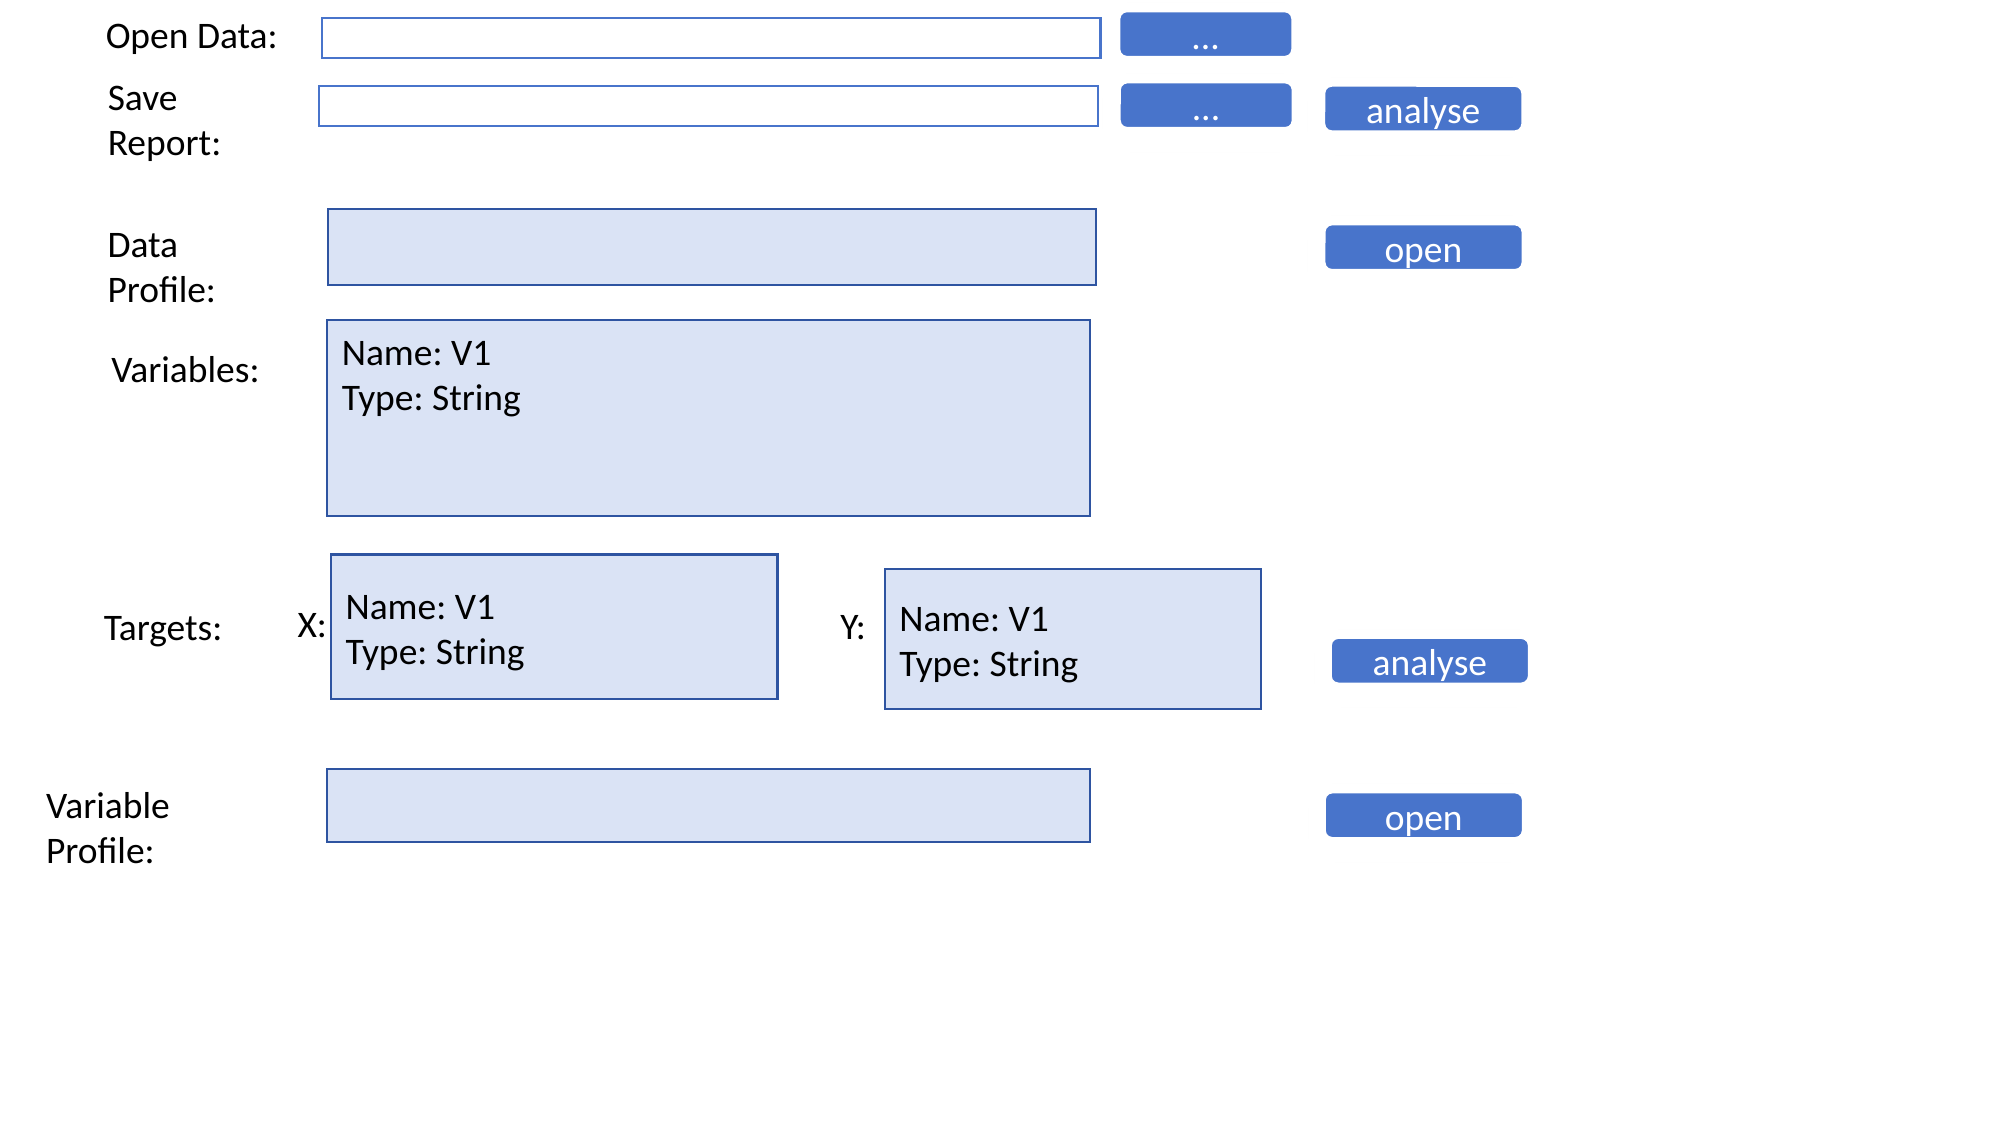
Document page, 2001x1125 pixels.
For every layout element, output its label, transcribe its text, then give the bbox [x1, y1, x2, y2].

text_box Name: V1 Type: String [330, 553, 779, 700]
text_box Open Data: [91, 3, 304, 64]
text_box Name: V1 Type: String [326, 319, 1091, 517]
text_box Y: [825, 595, 1039, 655]
text_box Data Profile: [93, 212, 306, 318]
text_box Variables: [96, 337, 309, 398]
text_box ... [1118, 10, 1294, 58]
text_box open [1323, 791, 1524, 840]
text_box [321, 17, 1102, 59]
text_box [327, 208, 1097, 286]
text_box Variable Profile: [31, 773, 299, 879]
text_box Save Report: [93, 65, 306, 170]
text_box analyse [1329, 636, 1530, 685]
text_box Targets: [89, 595, 302, 656]
text_box X: [282, 593, 496, 653]
text_box ... [1118, 81, 1294, 130]
text_box Name: V1 Type: String [884, 568, 1262, 710]
text_box analyse [1323, 84, 1524, 133]
text_box [326, 768, 1091, 843]
text_box open [1323, 223, 1524, 272]
text_box [318, 85, 1099, 127]
